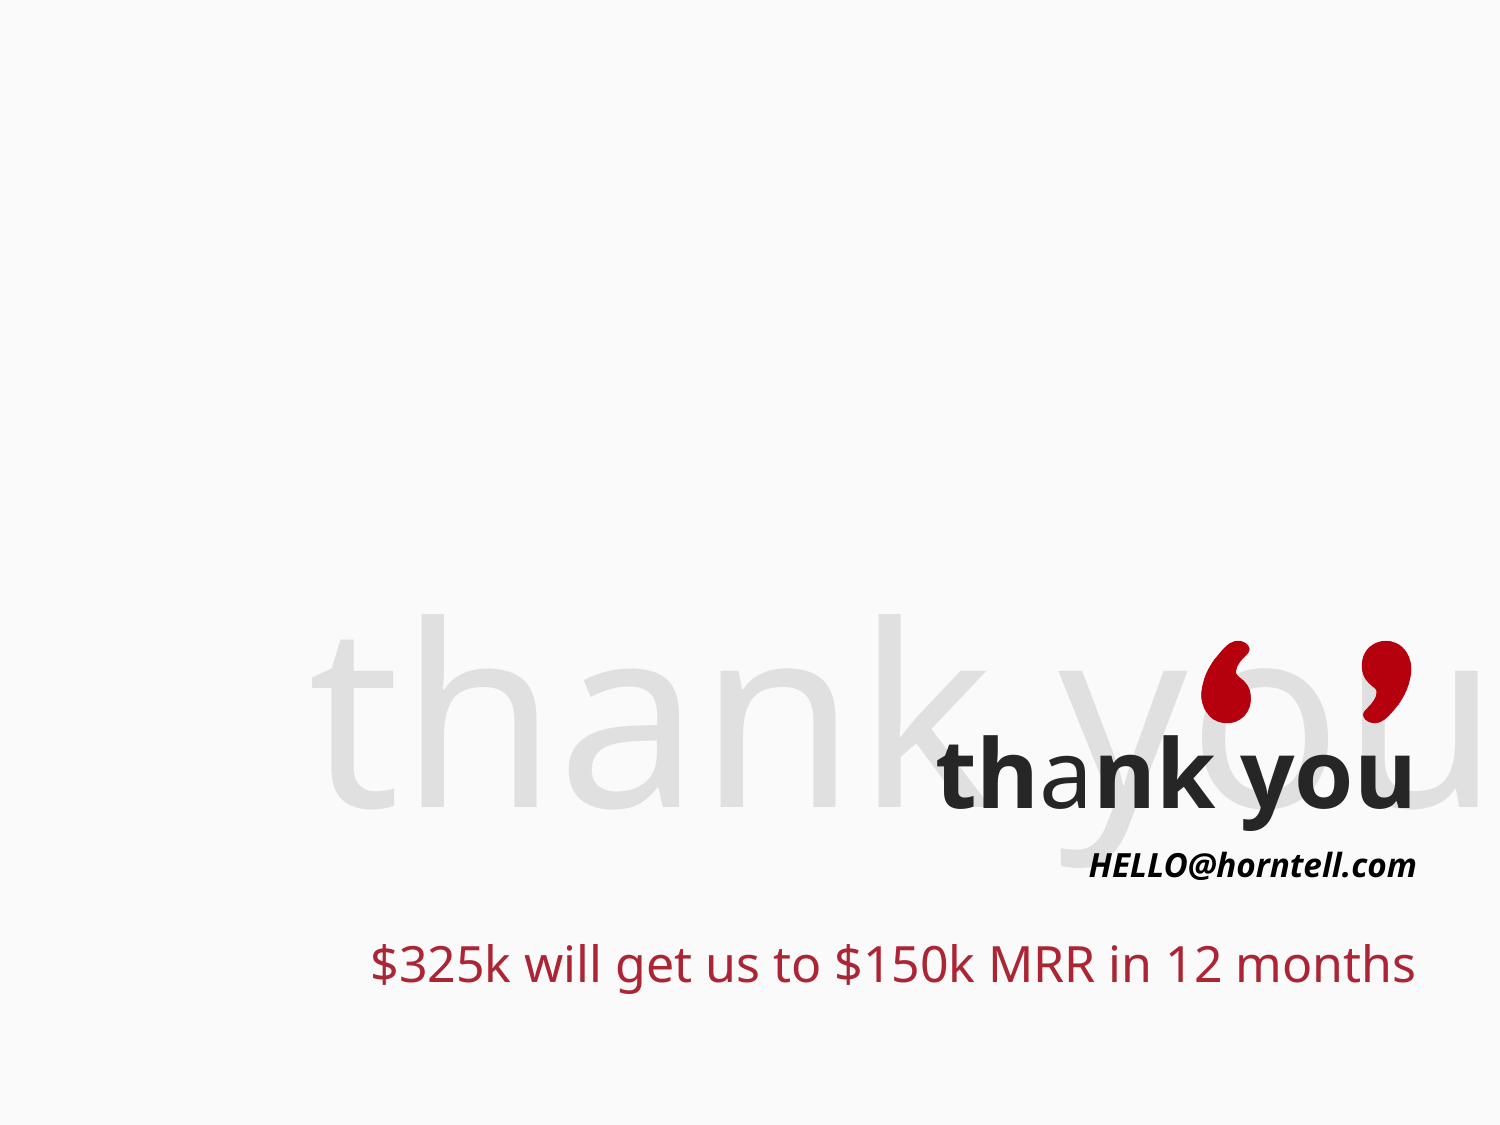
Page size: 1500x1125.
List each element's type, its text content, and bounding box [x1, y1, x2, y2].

picture [1187, 632, 1426, 739]
subtitle HELLO@horntell.com $325k will get us to $150k MRR in 12 months [212, 829, 1425, 1020]
title thank you [649, 628, 1425, 828]
list thank you [184, 525, 1500, 888]
